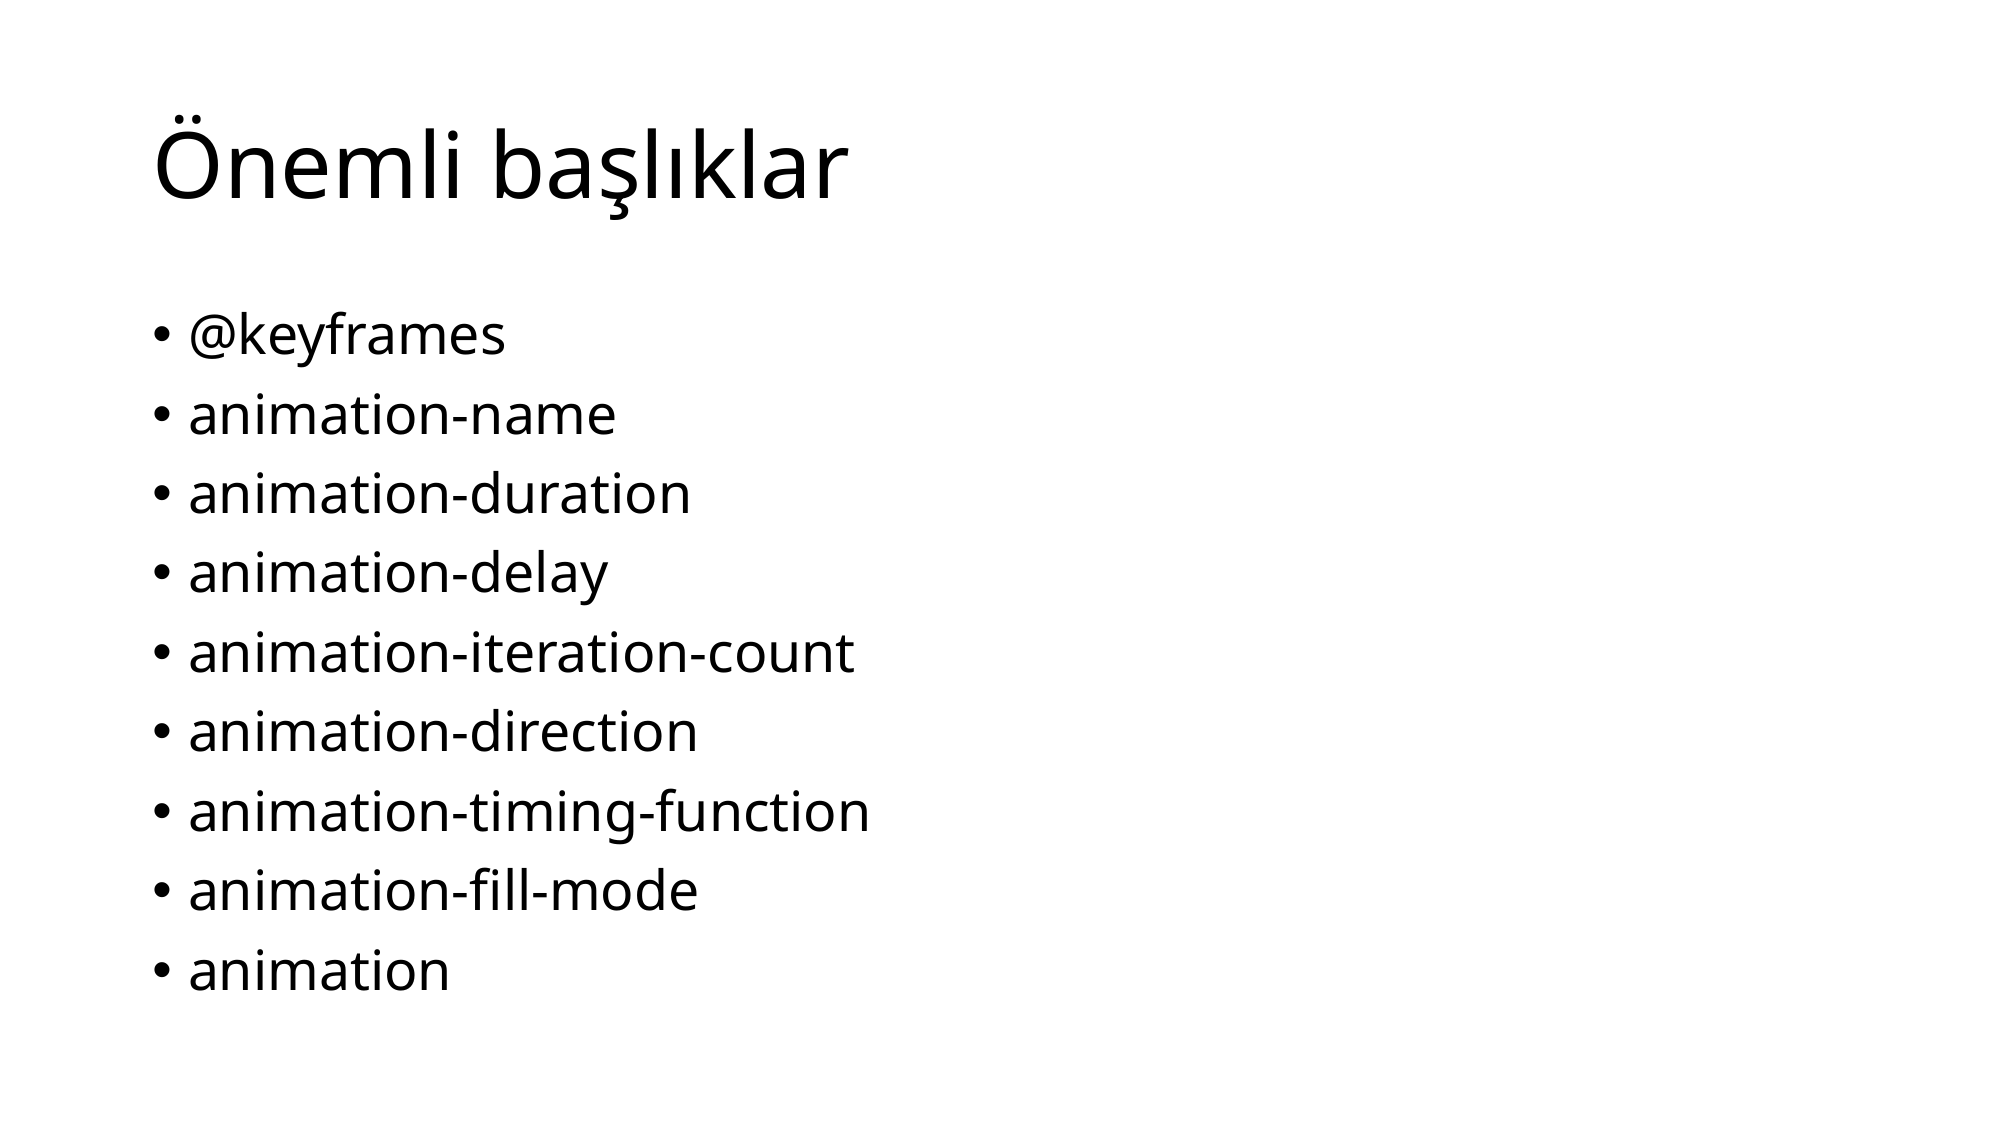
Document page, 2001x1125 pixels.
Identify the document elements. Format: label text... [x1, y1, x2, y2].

list @keyframes animation-name animation-duration animation-delay animation-iteration-count animation-direction animation-timing-function animation-fill-mode animation [137, 299, 1863, 1014]
title Önemli başlıklar [137, 59, 1863, 278]
